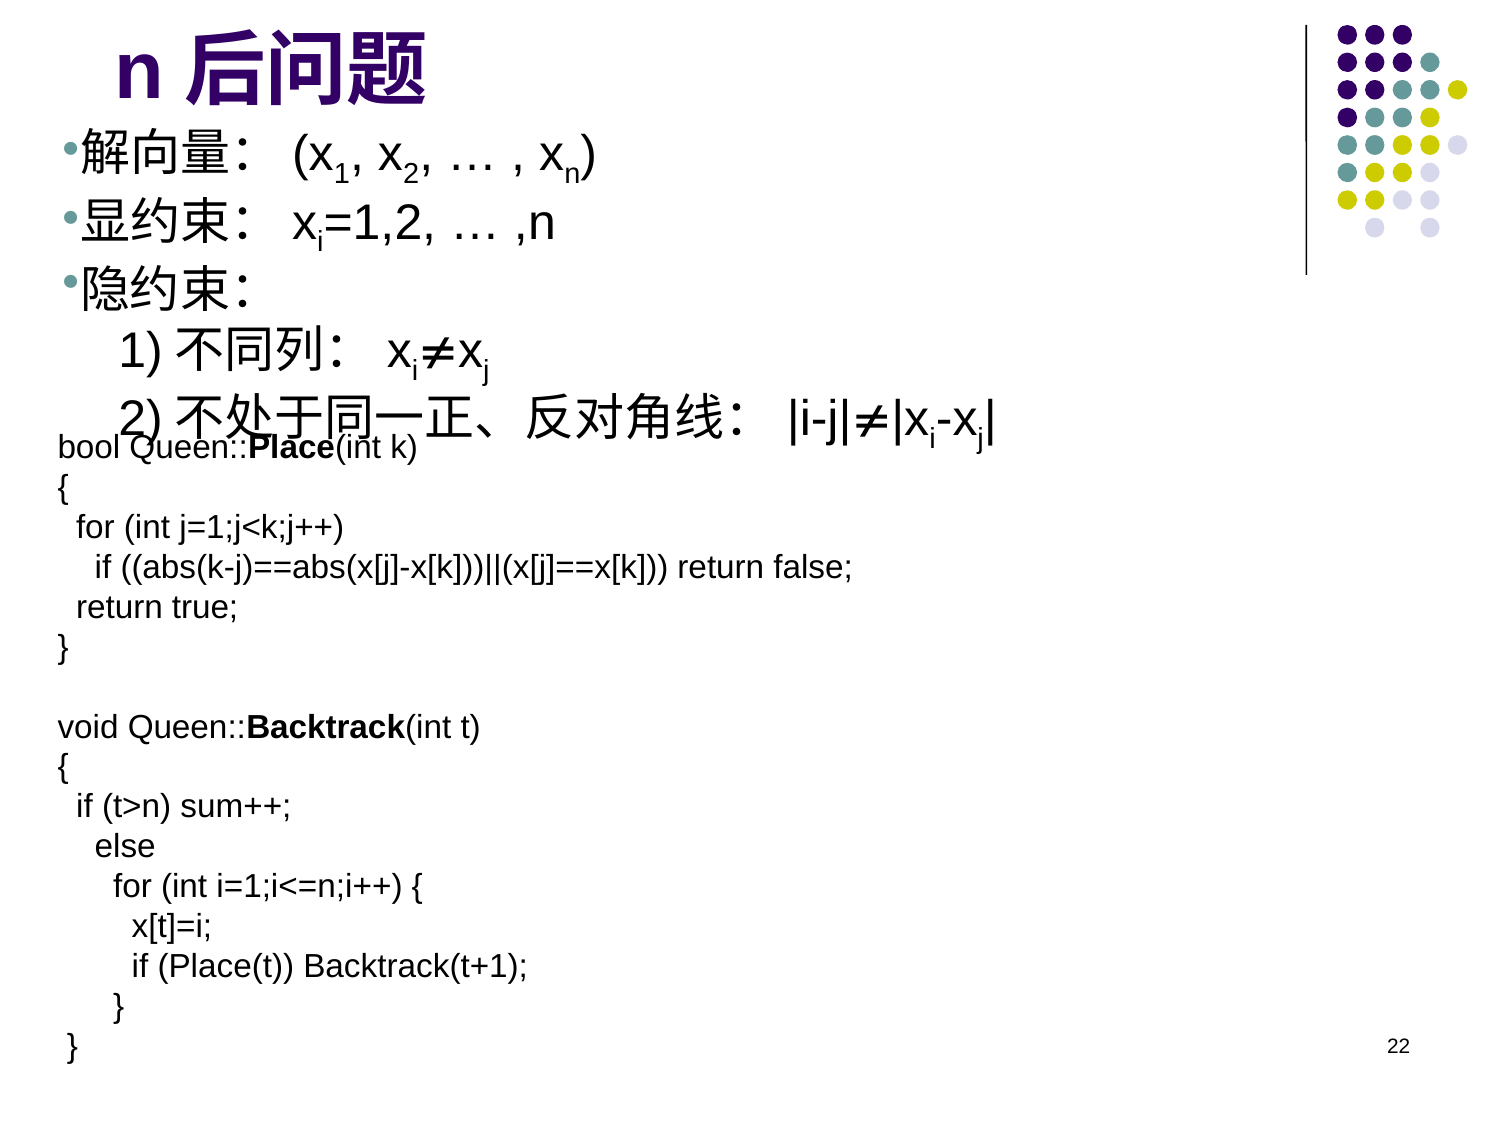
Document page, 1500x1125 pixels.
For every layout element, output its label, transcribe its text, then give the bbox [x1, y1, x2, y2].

slide_number 22 [1074, 1025, 1425, 1100]
text_box 解向量：(x1, x2, … , xn) 显约束：xi=1,2, … ,n 隐约束： 1)不同列：xixj 2)不处于同一正、反对角线：|i-j||xi-xj| [47, 113, 1012, 462]
text_box bool Queen::Place(int k) { for (int j=1;j<k;j++) if ((abs(k-j)==abs(x[j]-x[k]))||(x[j]==x[k])) return false; return true; } void Queen::Backtrack(int t) { if (t>n) sum++; else for (int i=1;i<=n;i++) { x[t]=i; if (Place(t)) Backtrack(t+1); } } [42, 417, 870, 1072]
text_box n后问题 [100, 0, 1376, 132]
